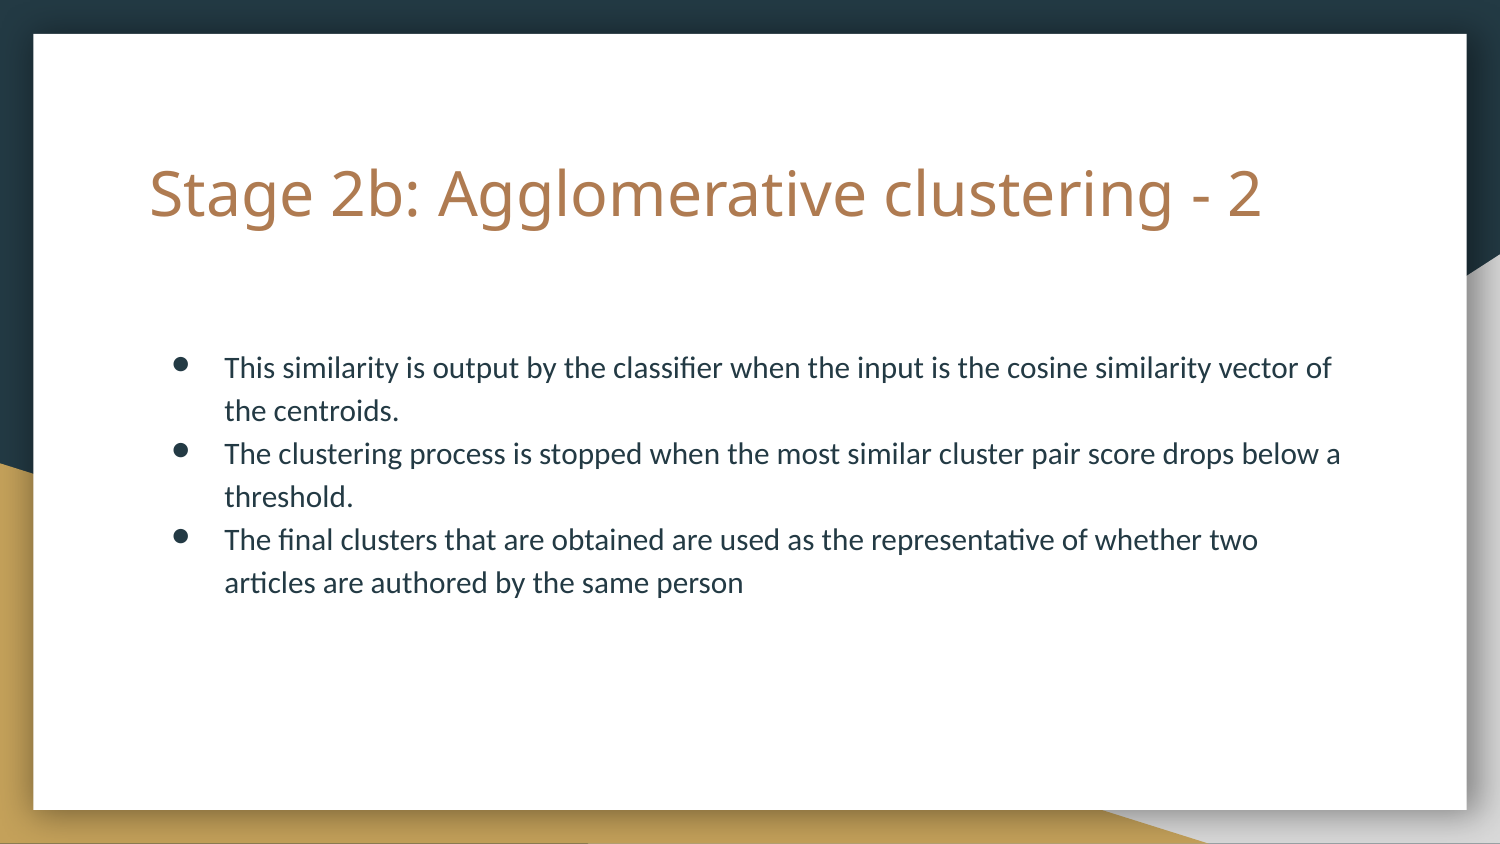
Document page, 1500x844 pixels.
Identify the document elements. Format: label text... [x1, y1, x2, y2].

list This similarity is output by the classifier when the input is the cosine similarity vector of the centroids. The clustering process is stopped when the most similar cluster pair score drops below a threshold. The final clusters that are obtained are used as the representative of whether two articles are authored by the same person [134, 326, 1366, 729]
title Stage 2b: Agglomerative clustering - 2 [134, 138, 1366, 296]
